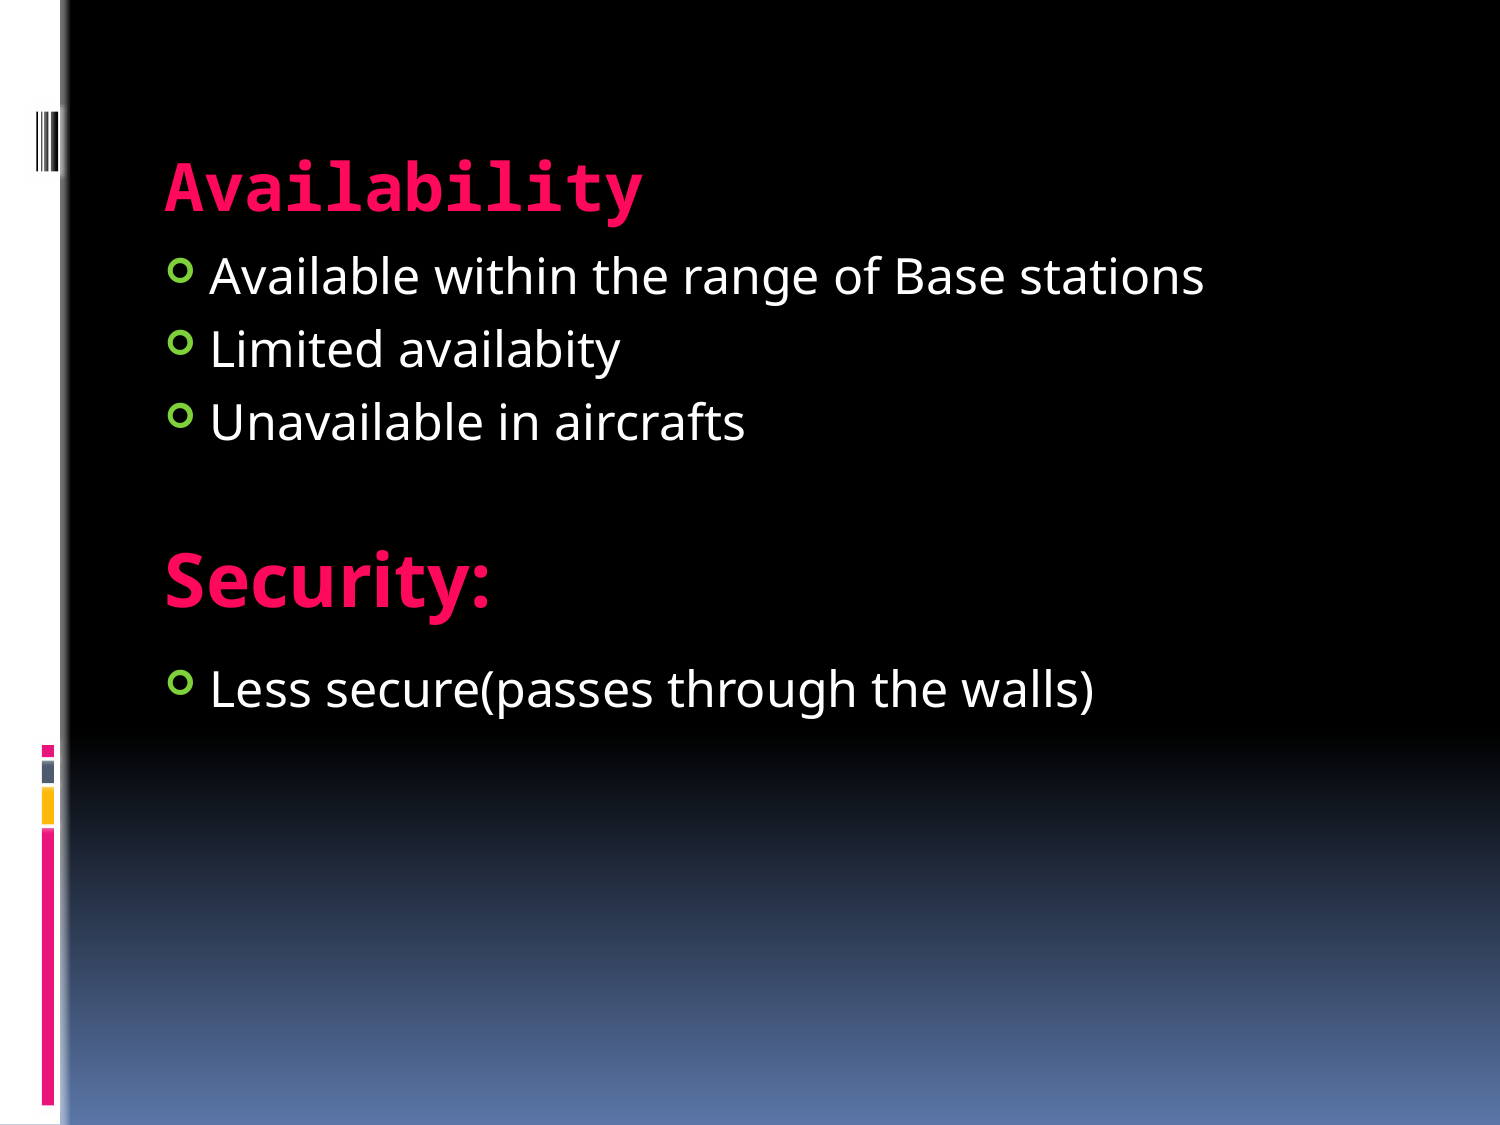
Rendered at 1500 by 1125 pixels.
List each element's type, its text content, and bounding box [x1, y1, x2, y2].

text_box Less secure(passes through the walls) [150, 649, 1300, 725]
text_box Available within the range of Base stations Limited availabity Unavailable in aircrafts [149, 237, 1425, 550]
text_box Availability [149, 45, 1425, 233]
text_box Security: [149, 524, 1213, 630]
